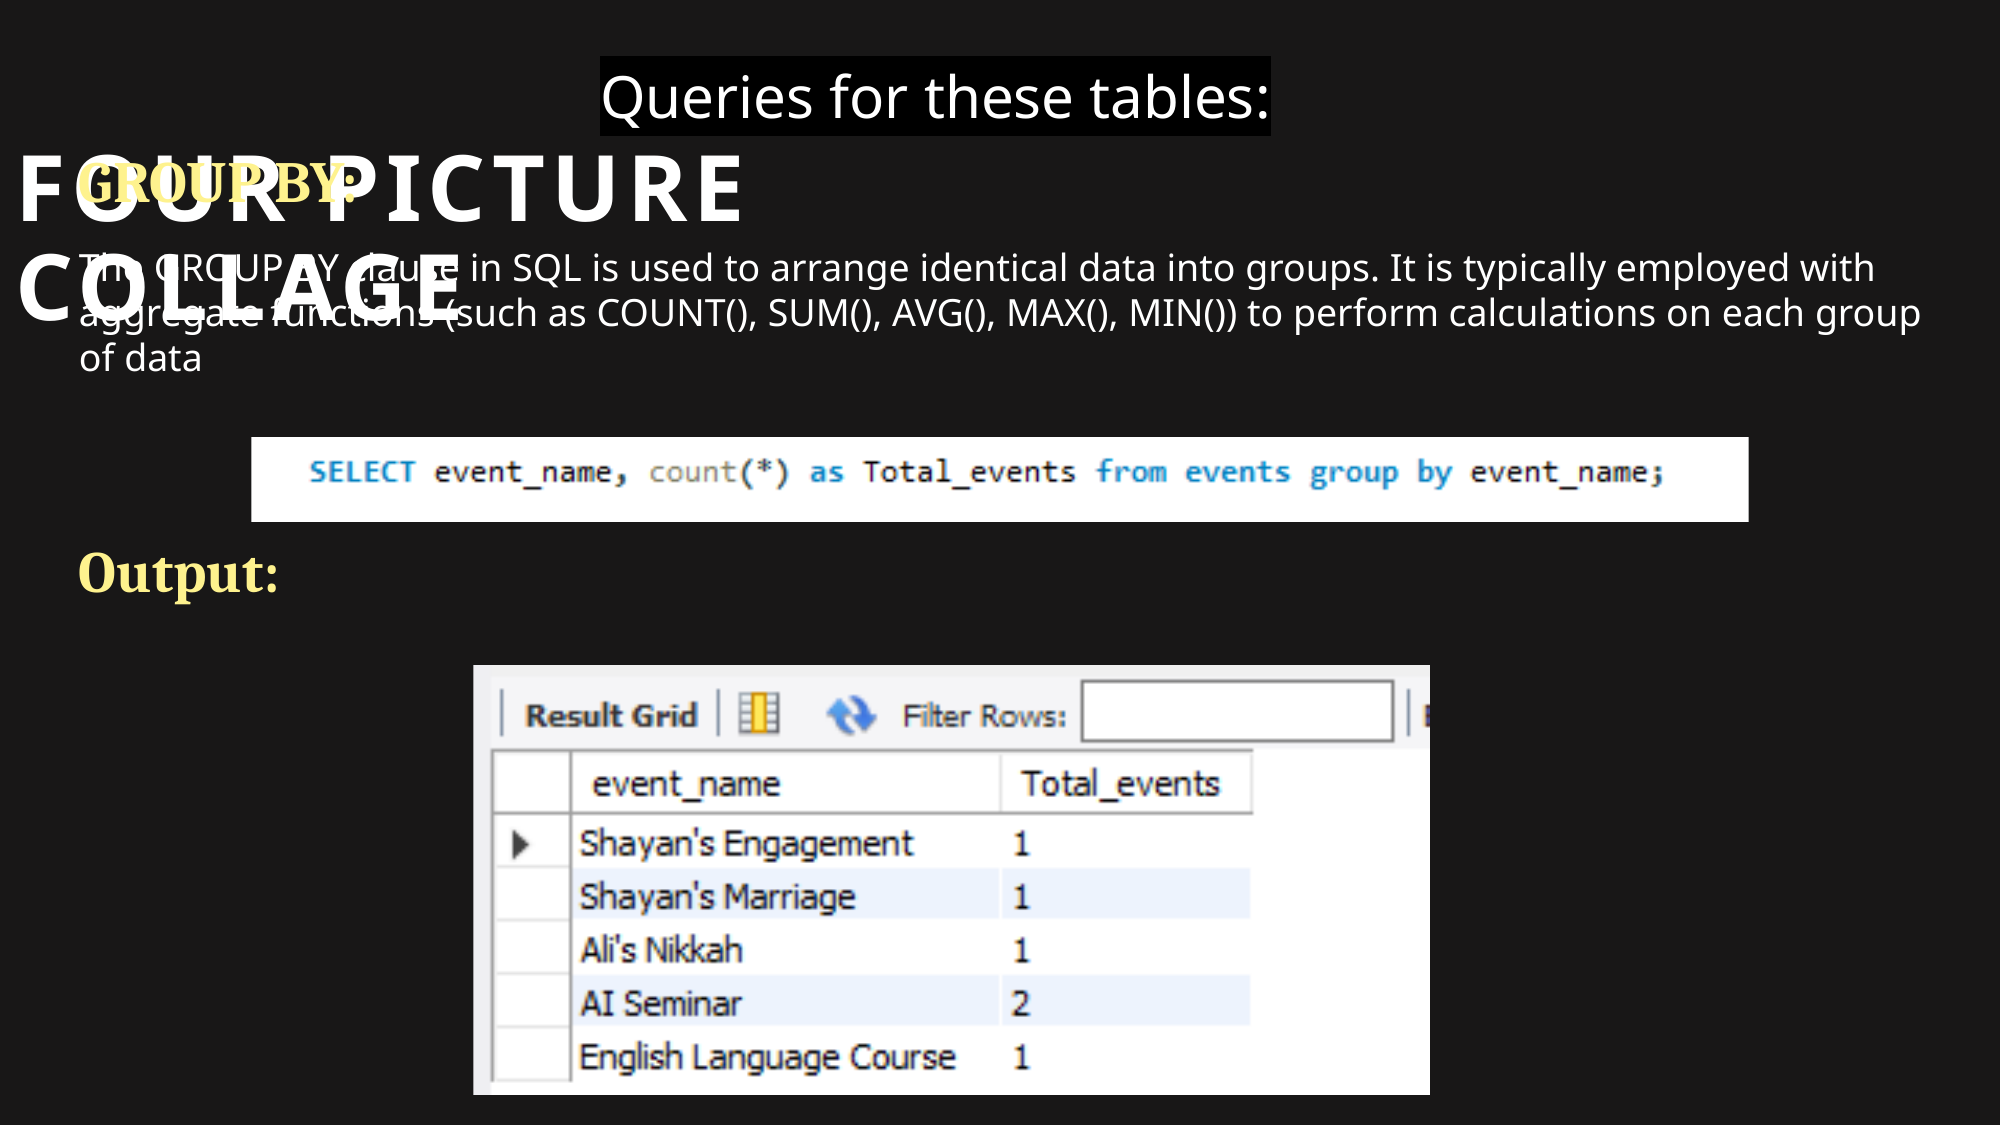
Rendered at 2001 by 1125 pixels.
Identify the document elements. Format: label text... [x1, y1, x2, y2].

picture [251, 437, 1749, 522]
picture [473, 665, 1430, 1095]
text_box The GROUP BY clause in SQL is used to arrange identical data into groups. It is typically employed with aggregate functions (such as COUNT(), SUM(), AVG(), MAX(), MIN()) to perform calculations on each group of data [64, 191, 1977, 387]
text_box Queries for these tables: [585, 52, 1976, 138]
text_box GROUP BY: [64, 136, 665, 221]
text_box Output: [64, 526, 665, 612]
title Four picture collage [0, 135, 585, 353]
title Four picture collage [665, 138, 1211, 191]
